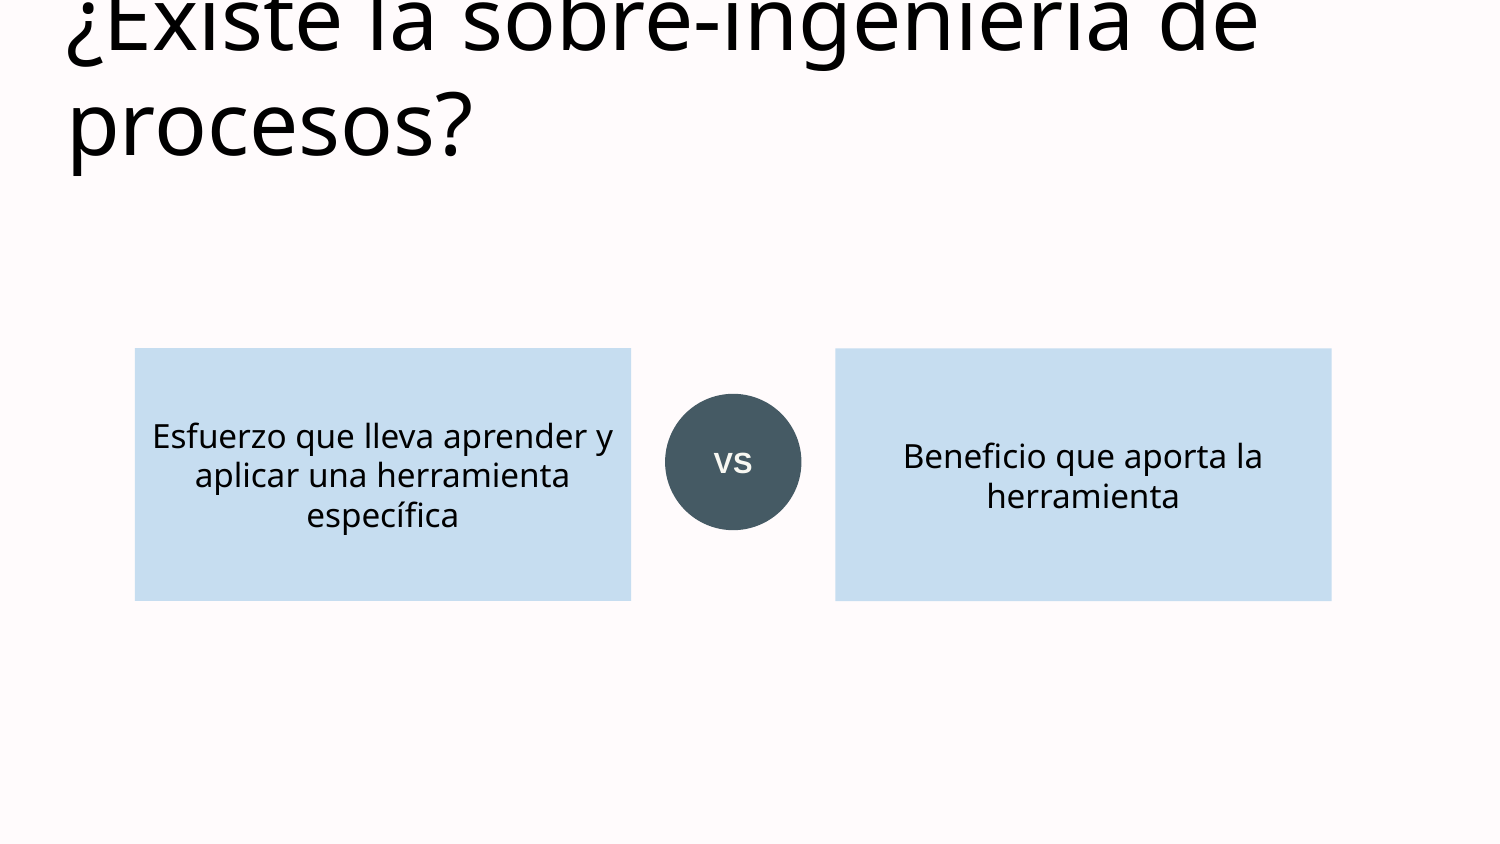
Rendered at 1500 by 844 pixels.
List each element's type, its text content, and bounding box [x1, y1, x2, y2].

text_box Esfuerzo que lleva aprender y aplicar una herramienta específica [134, 348, 632, 601]
title ¿Existe la sobre-ingeniería de procesos? [51, 51, 1449, 189]
text_box Beneficio que aporta la herramienta [835, 348, 1332, 602]
text_box VS [665, 393, 802, 531]
